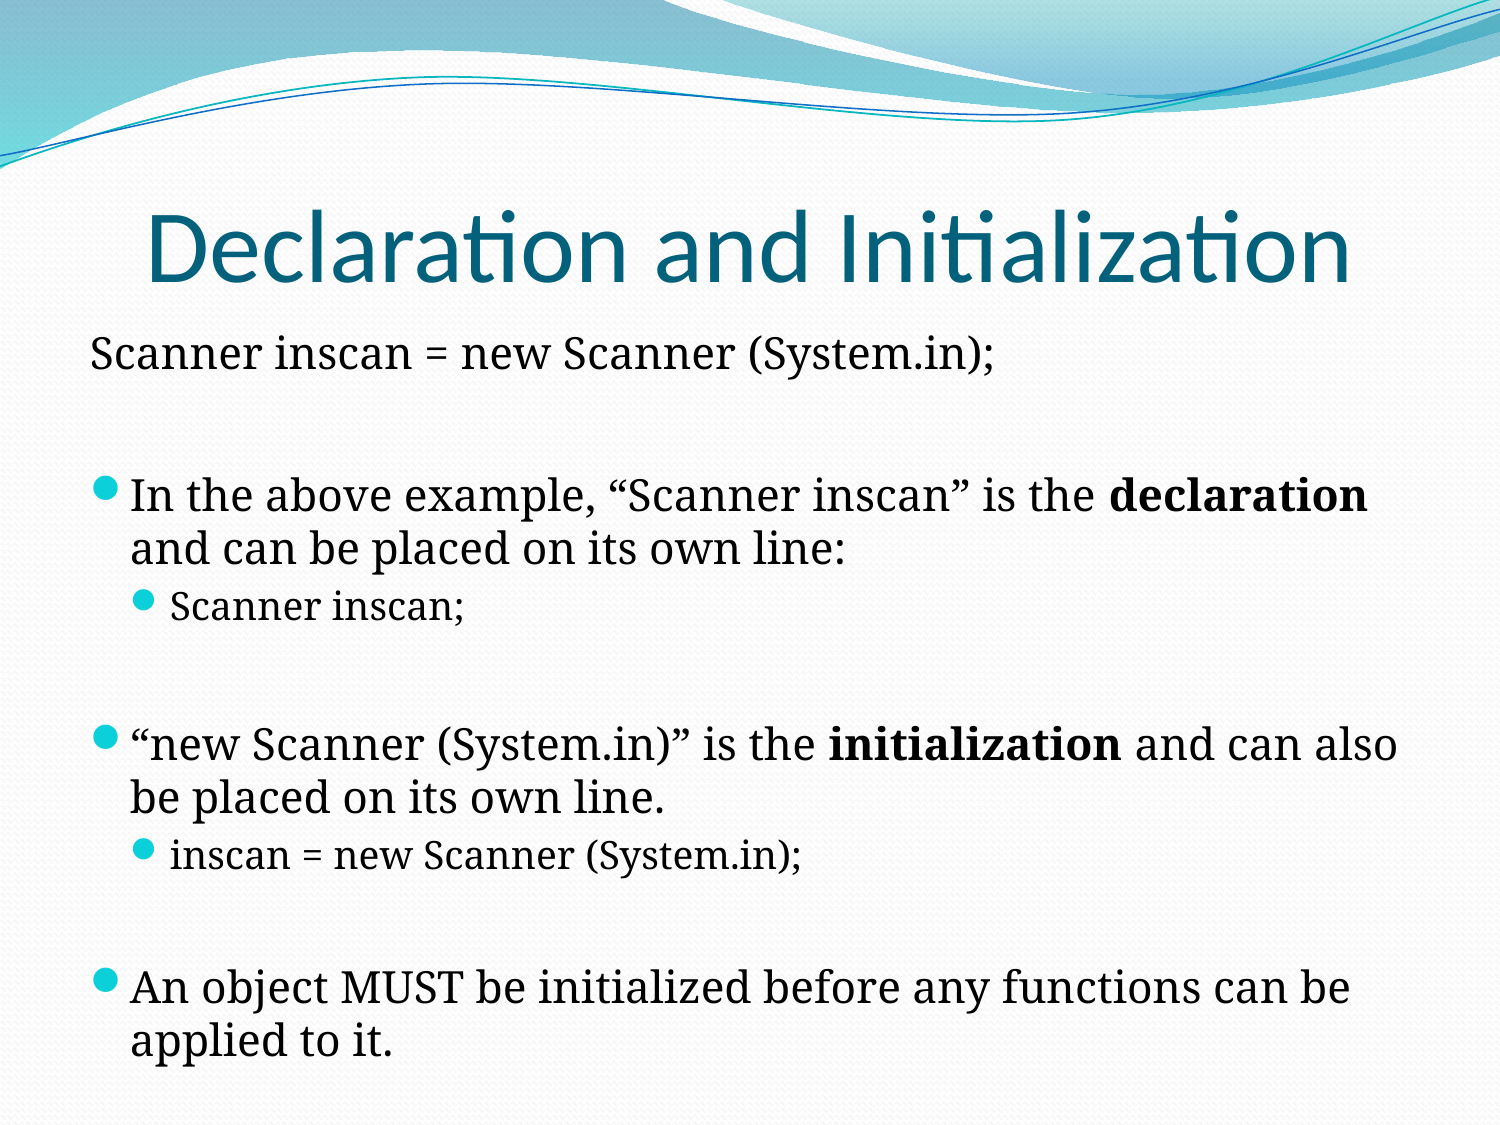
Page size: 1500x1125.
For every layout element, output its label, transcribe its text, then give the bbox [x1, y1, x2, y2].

title Declaration and Initialization [75, 115, 1425, 303]
list Scanner inscan = new Scanner (System.in); In the above example, “Scanner inscan” is the declaration and can be placed on its own line: Scanner inscan; “new Scanner (System.in)” is the initialization and can also be placed on its own line. inscan = new Scanner (System.in); An object MUST be initialized before any functions can be applied to it. [75, 317, 1425, 1075]
